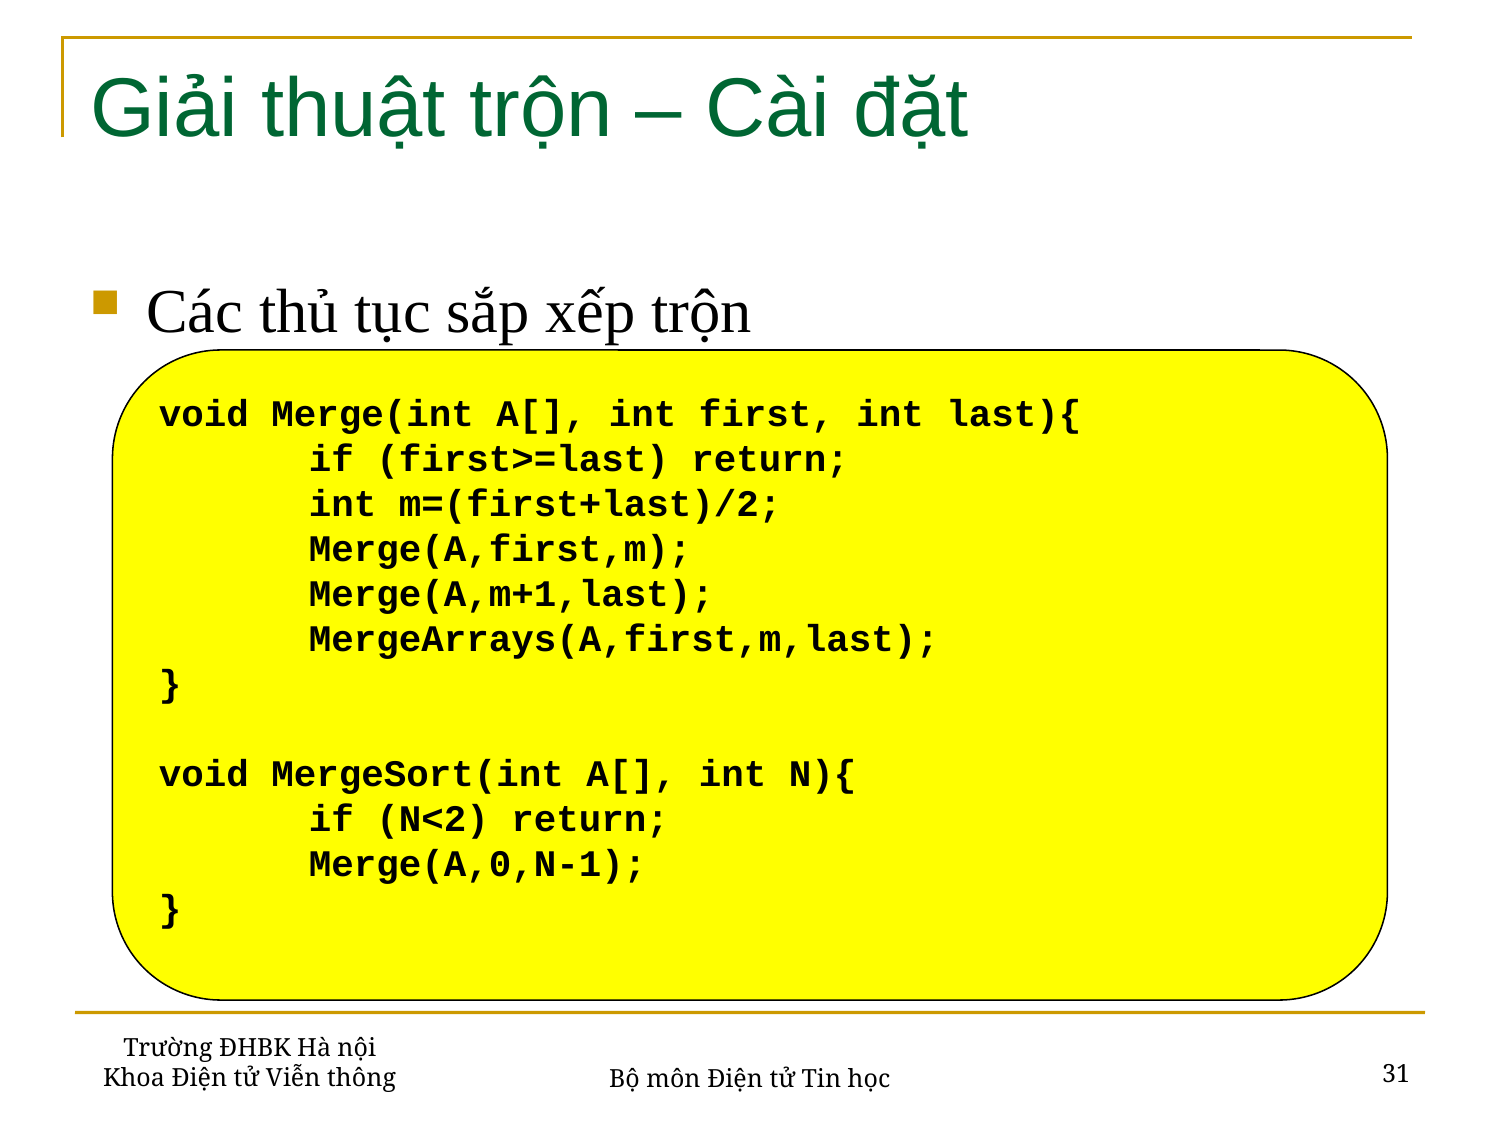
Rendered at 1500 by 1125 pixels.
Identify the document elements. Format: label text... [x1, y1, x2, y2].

slide_number Trường ĐHBK Hà nội Khoa Điện tử Viễn thông [74, 1023, 426, 1100]
footer Bộ môn Điện tử Tin học [512, 1024, 988, 1101]
slide_number 31 [1074, 1023, 1426, 1100]
text_box void Merge(int A[], int first, int last){ if (first>=last) return; int m=(first+last)/2; Merge(A,first,m); Merge(A,m+1,last); MergeArrays(A,first,m,last); } void MergeSort(int A[], int N){ if (N<2) return; Merge(A,0,N-1); } [112, 349, 1388, 1001]
list Các thủ tục sắp xếp trộn [75, 262, 1425, 1006]
title Giải thuật trộn – Cài đặt [75, 45, 1425, 233]
